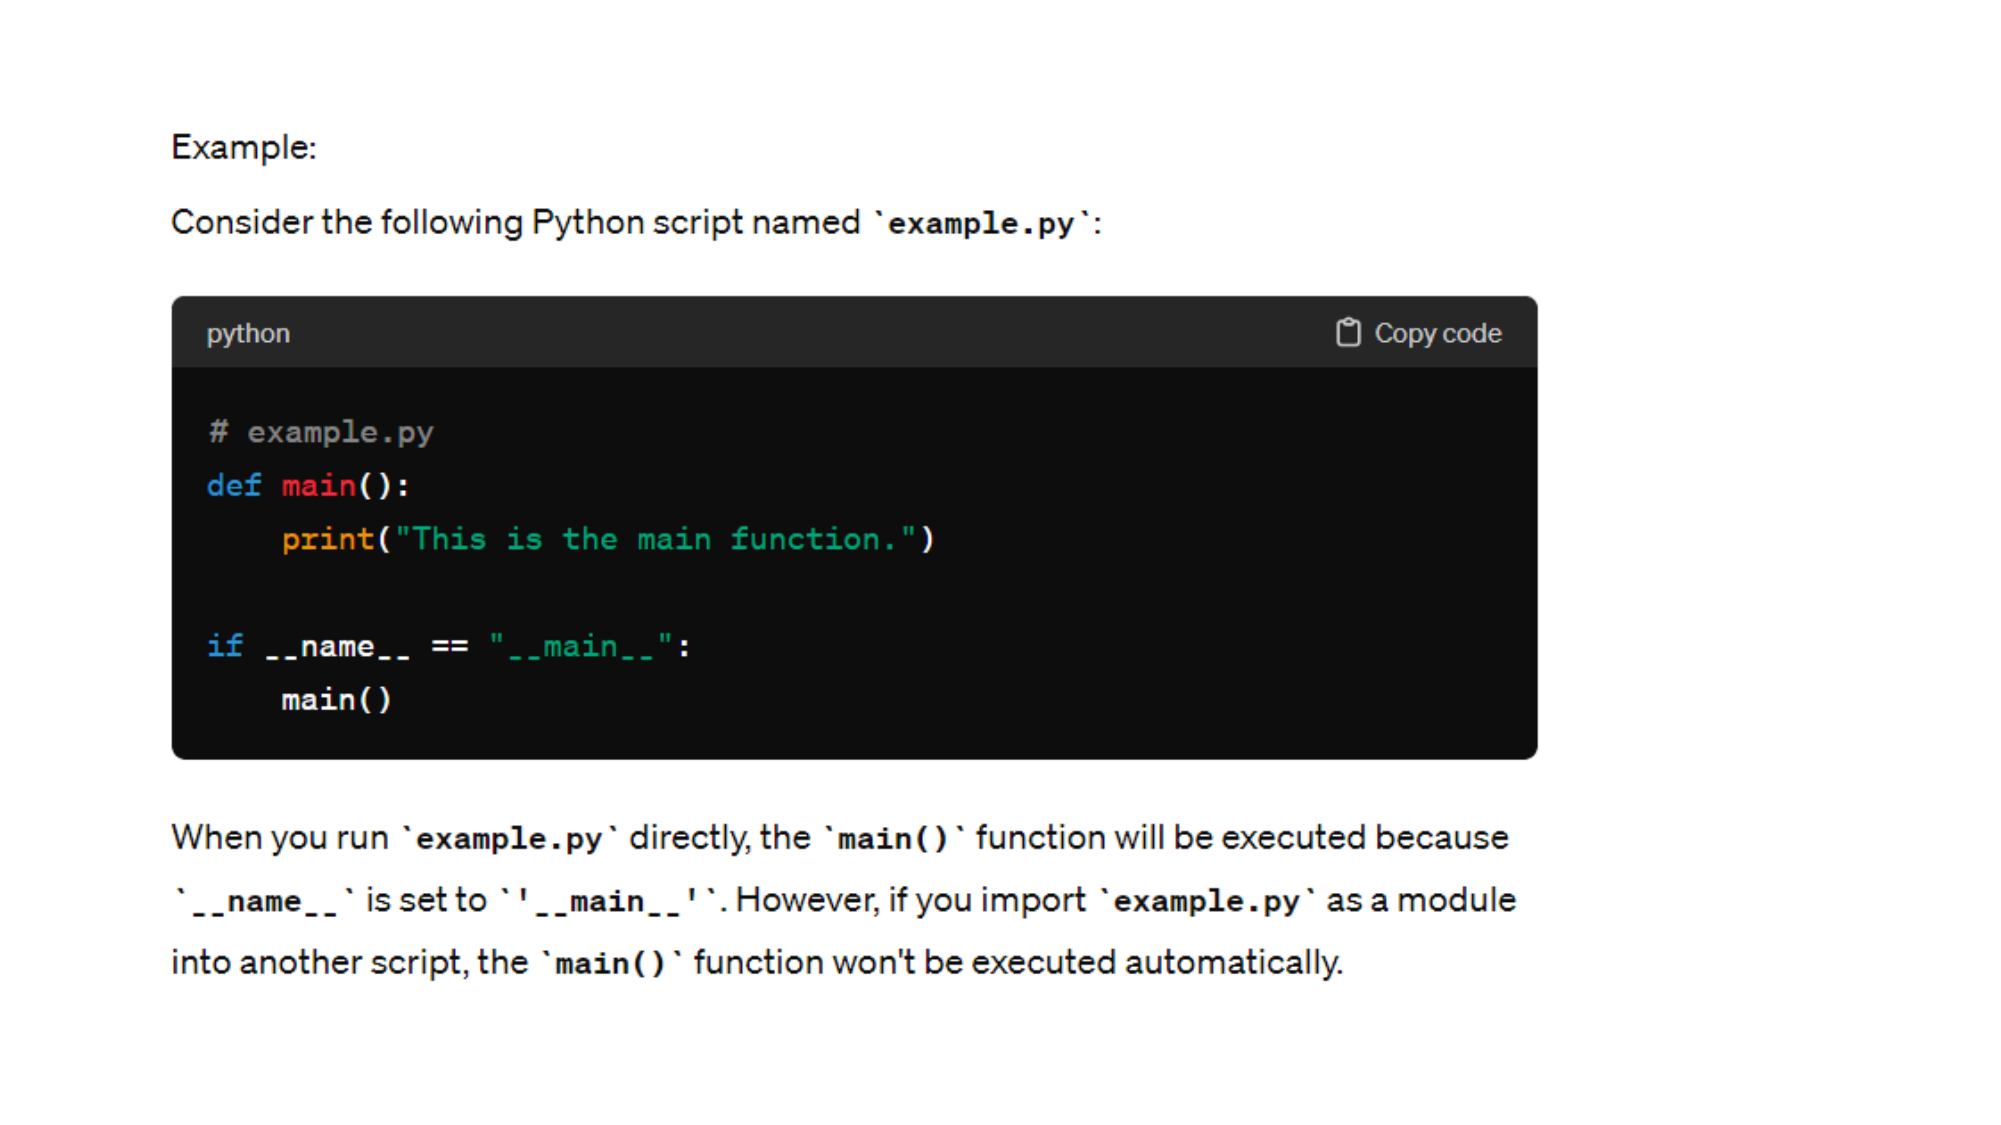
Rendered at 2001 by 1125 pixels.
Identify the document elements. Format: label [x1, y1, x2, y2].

picture [149, 111, 1622, 1008]
